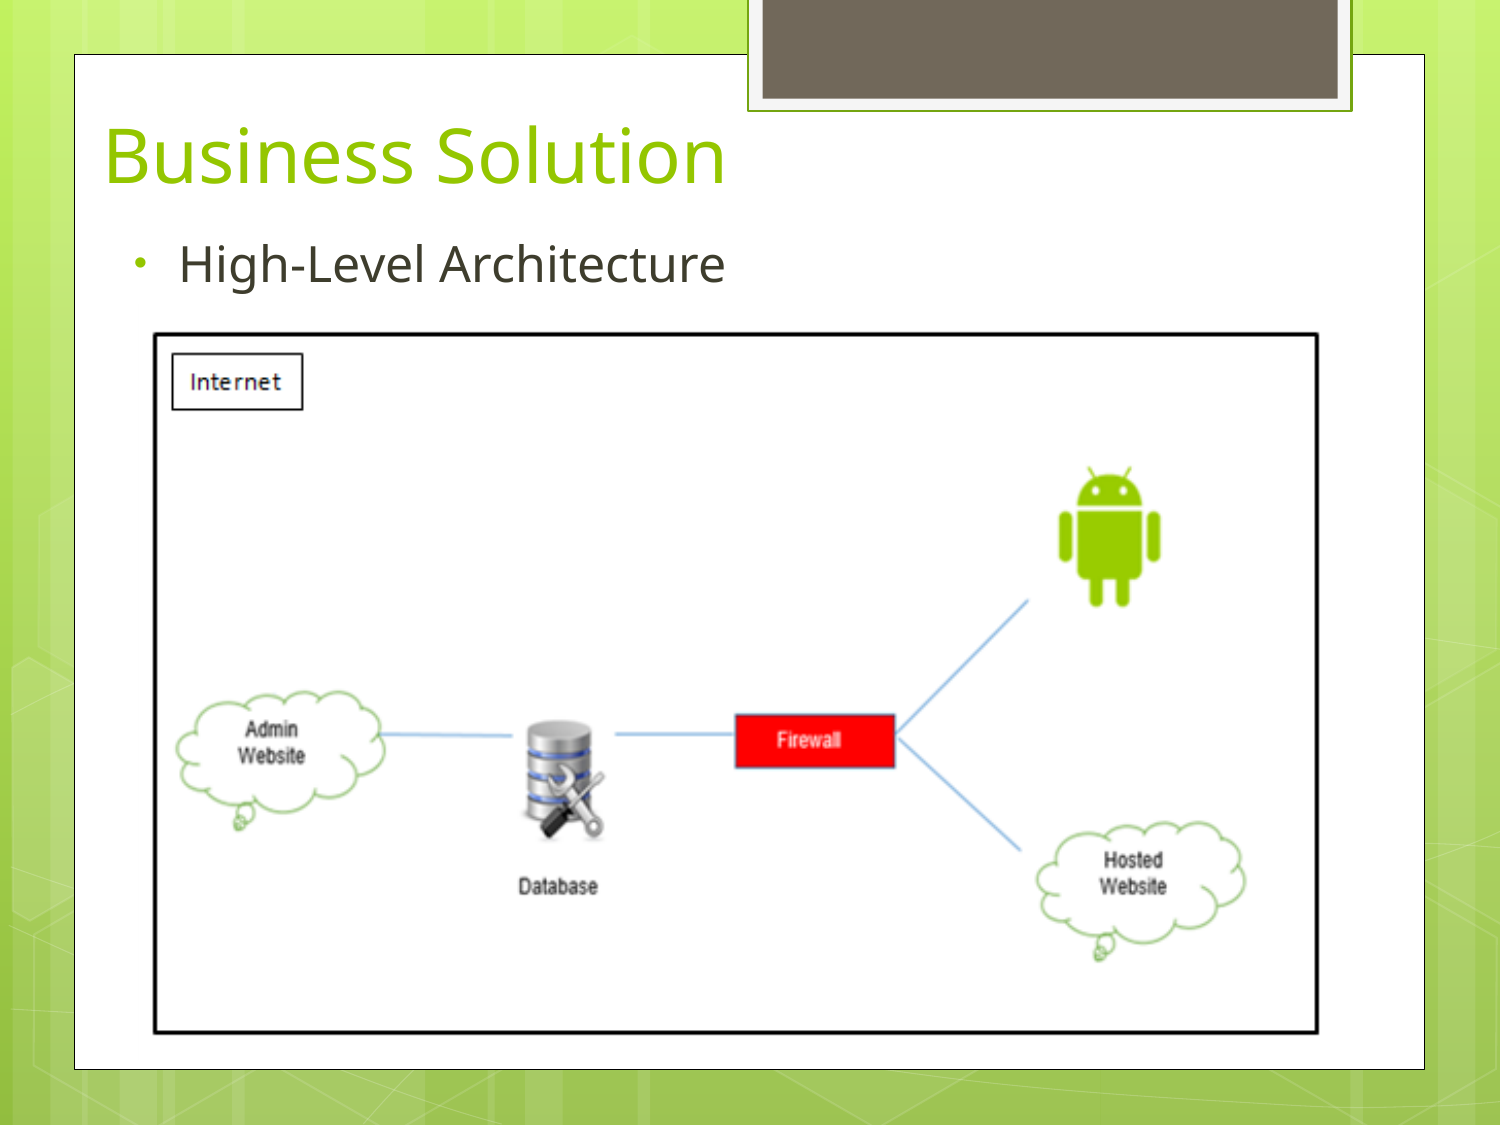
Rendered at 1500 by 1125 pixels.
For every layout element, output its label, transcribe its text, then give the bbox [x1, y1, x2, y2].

picture [137, 304, 1338, 1061]
title Business Solution [87, 99, 1240, 206]
list High-Level Architecture [107, 224, 1220, 313]
